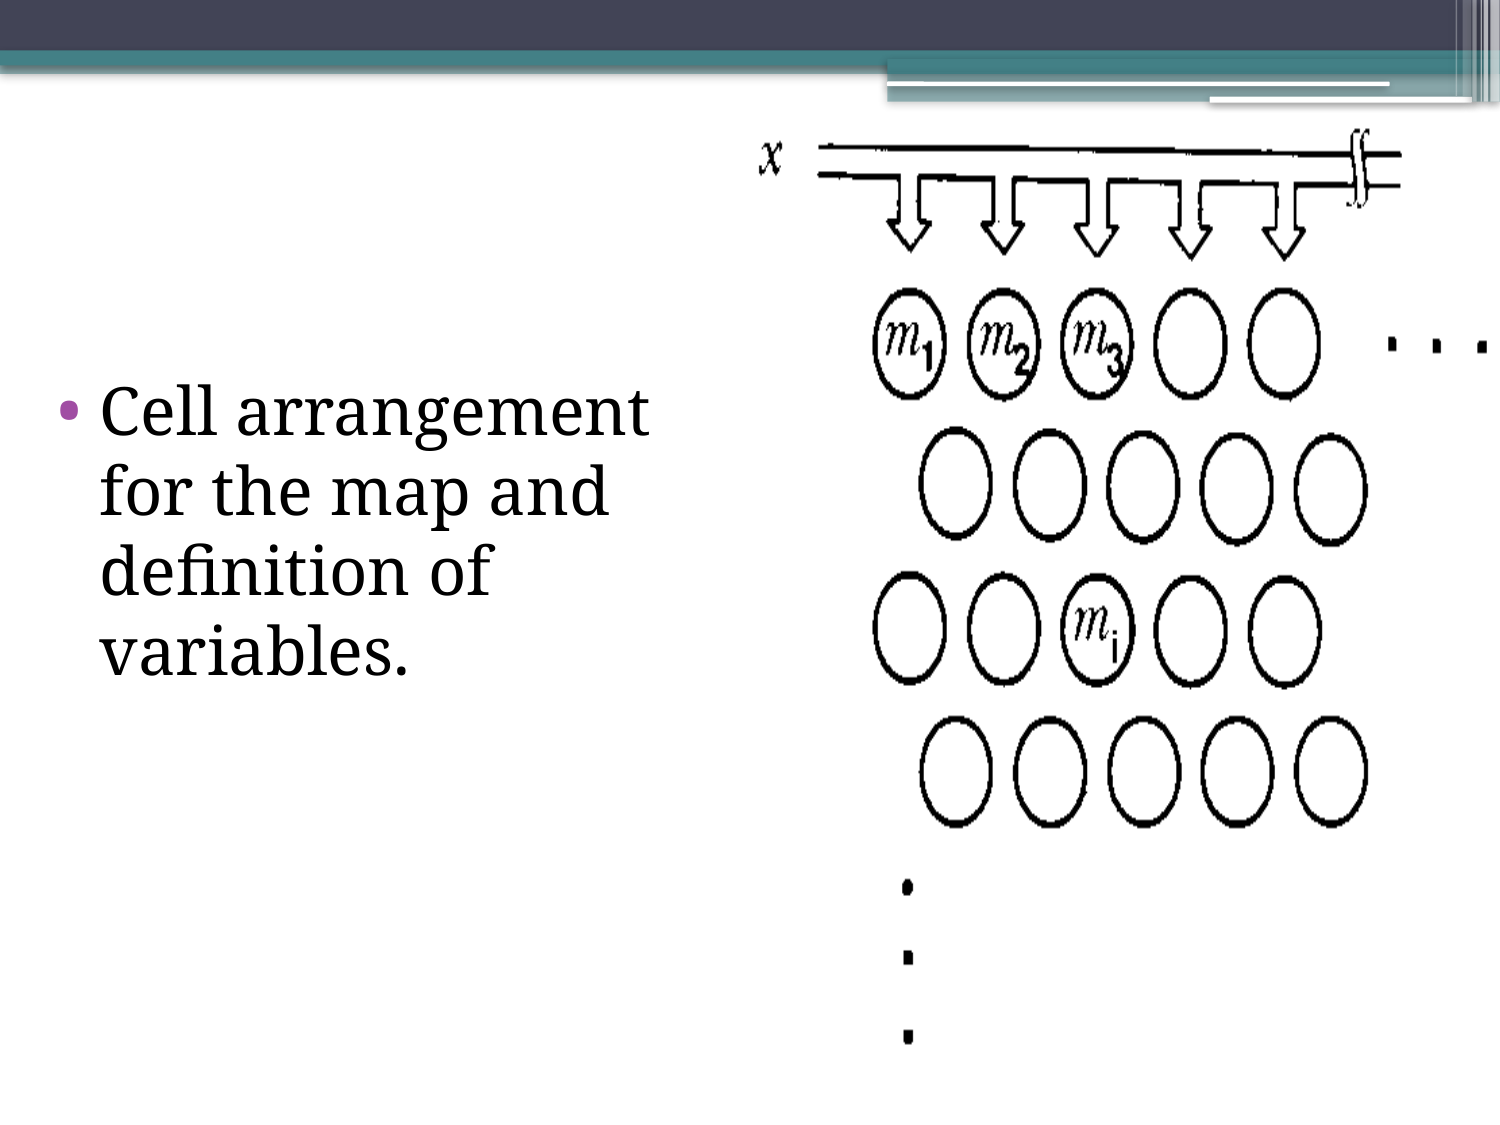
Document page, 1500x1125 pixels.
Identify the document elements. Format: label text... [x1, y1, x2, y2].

list Cell arrangement for the map and definition of variables. [24, 361, 732, 1005]
picture [739, 113, 1494, 1059]
